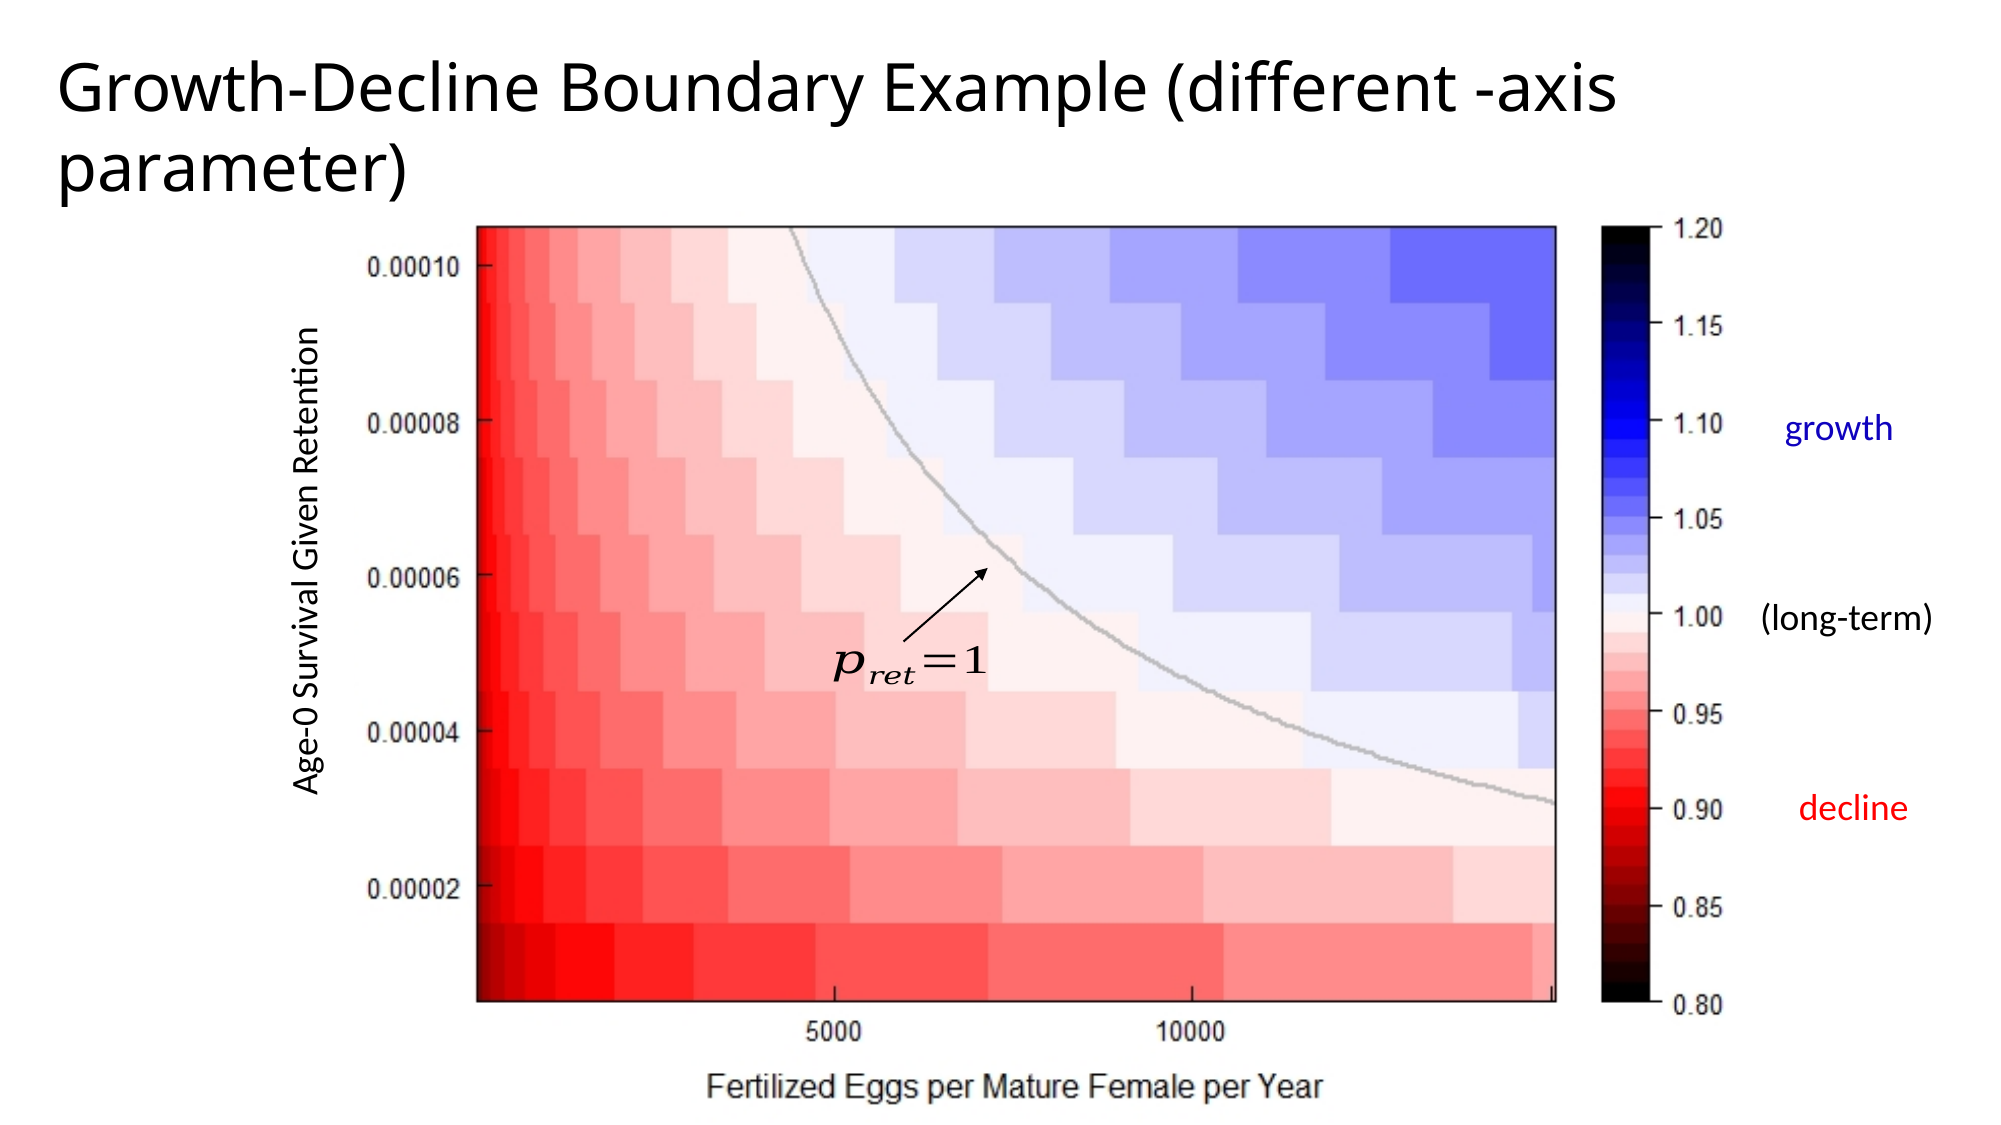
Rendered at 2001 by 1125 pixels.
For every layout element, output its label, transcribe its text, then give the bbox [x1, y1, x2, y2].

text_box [903, 567, 988, 642]
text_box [354, 147, 1980, 1125]
text_box Age-0 Survival Given Retention [272, 287, 333, 811]
